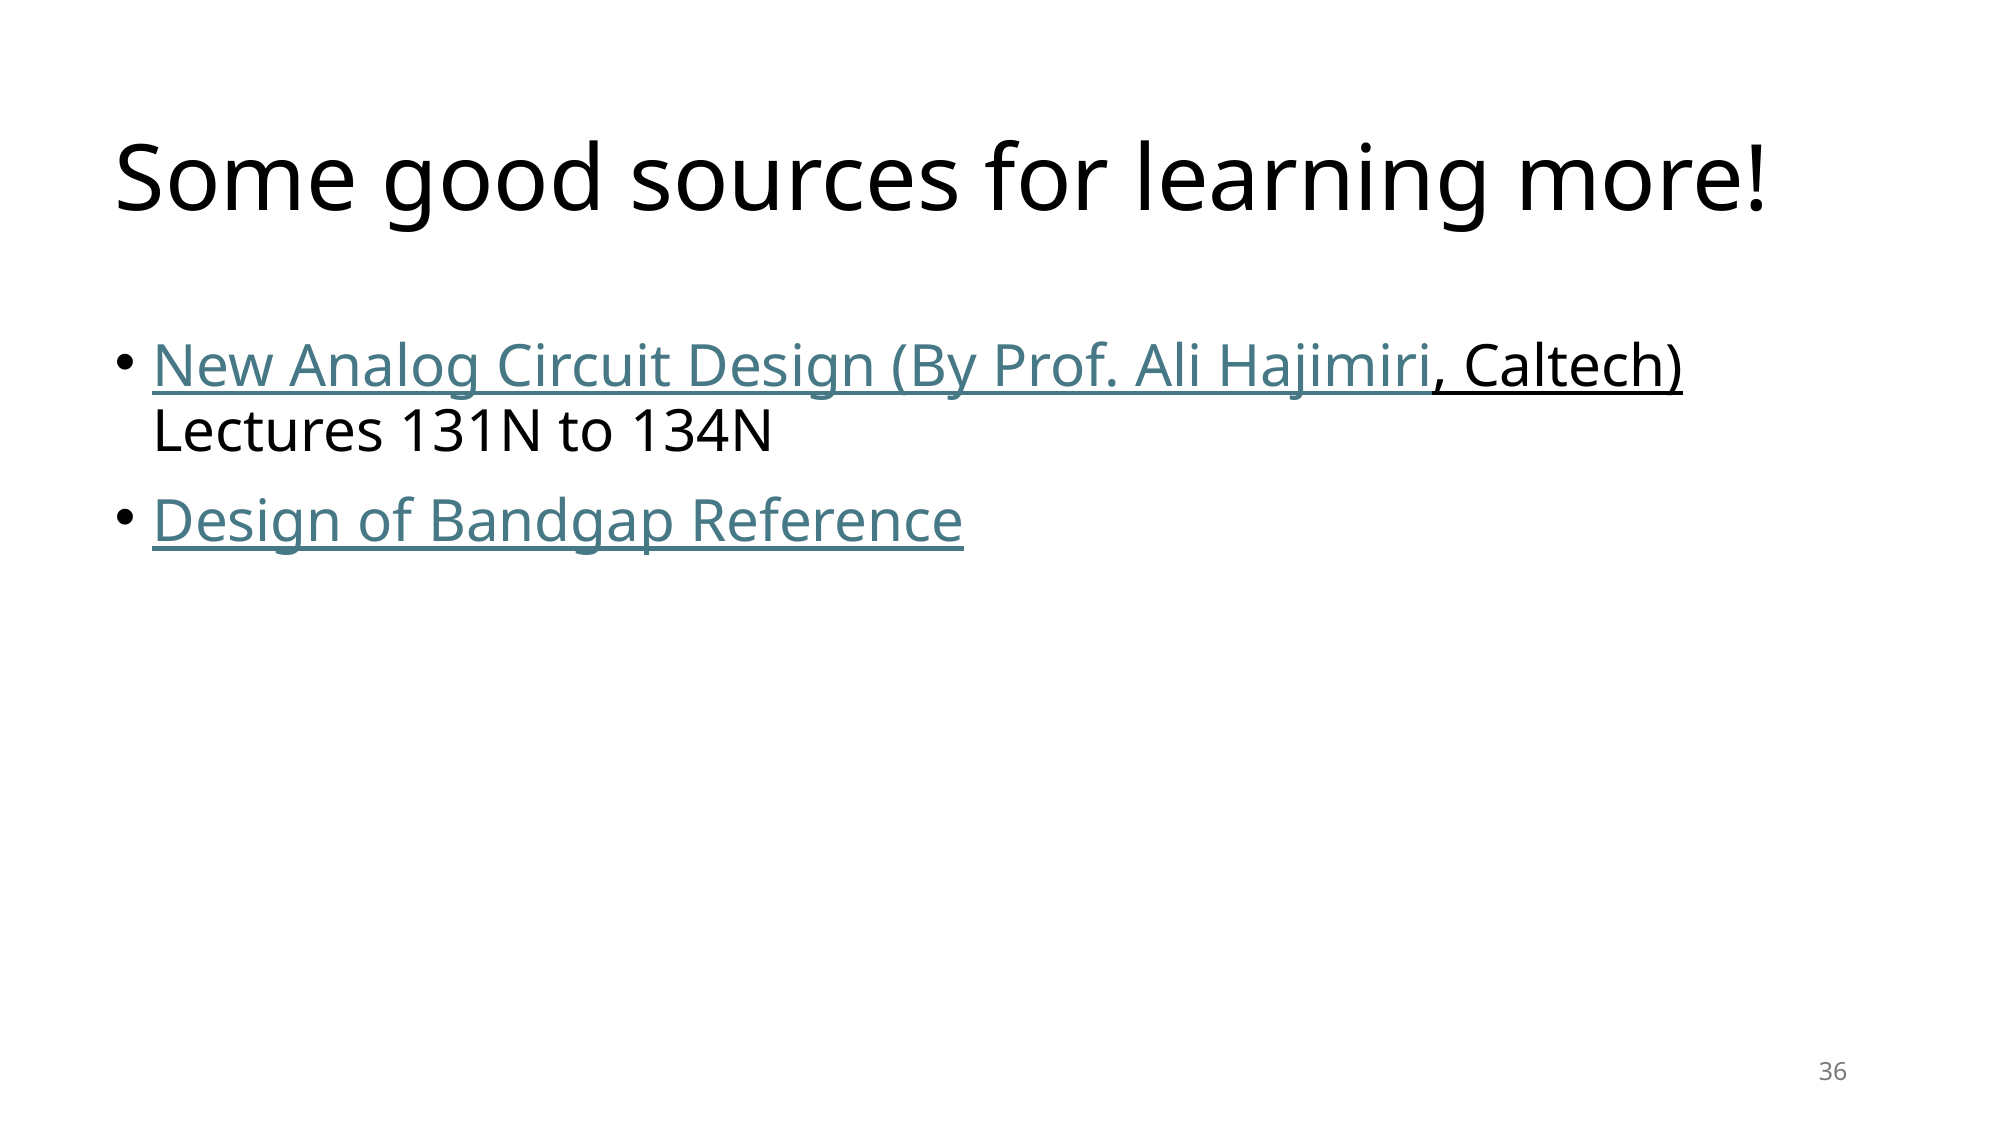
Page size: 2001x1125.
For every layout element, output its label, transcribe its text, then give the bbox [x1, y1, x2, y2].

slide_number 36 [1412, 1042, 1863, 1103]
title Some good sources for learning more! [99, 93, 1900, 269]
list New Analog Circuit Design (By Prof. Ali Hajimiri, Caltech) Lectures 131N to 134N Design of Bandgap Reference [99, 322, 1900, 1032]
